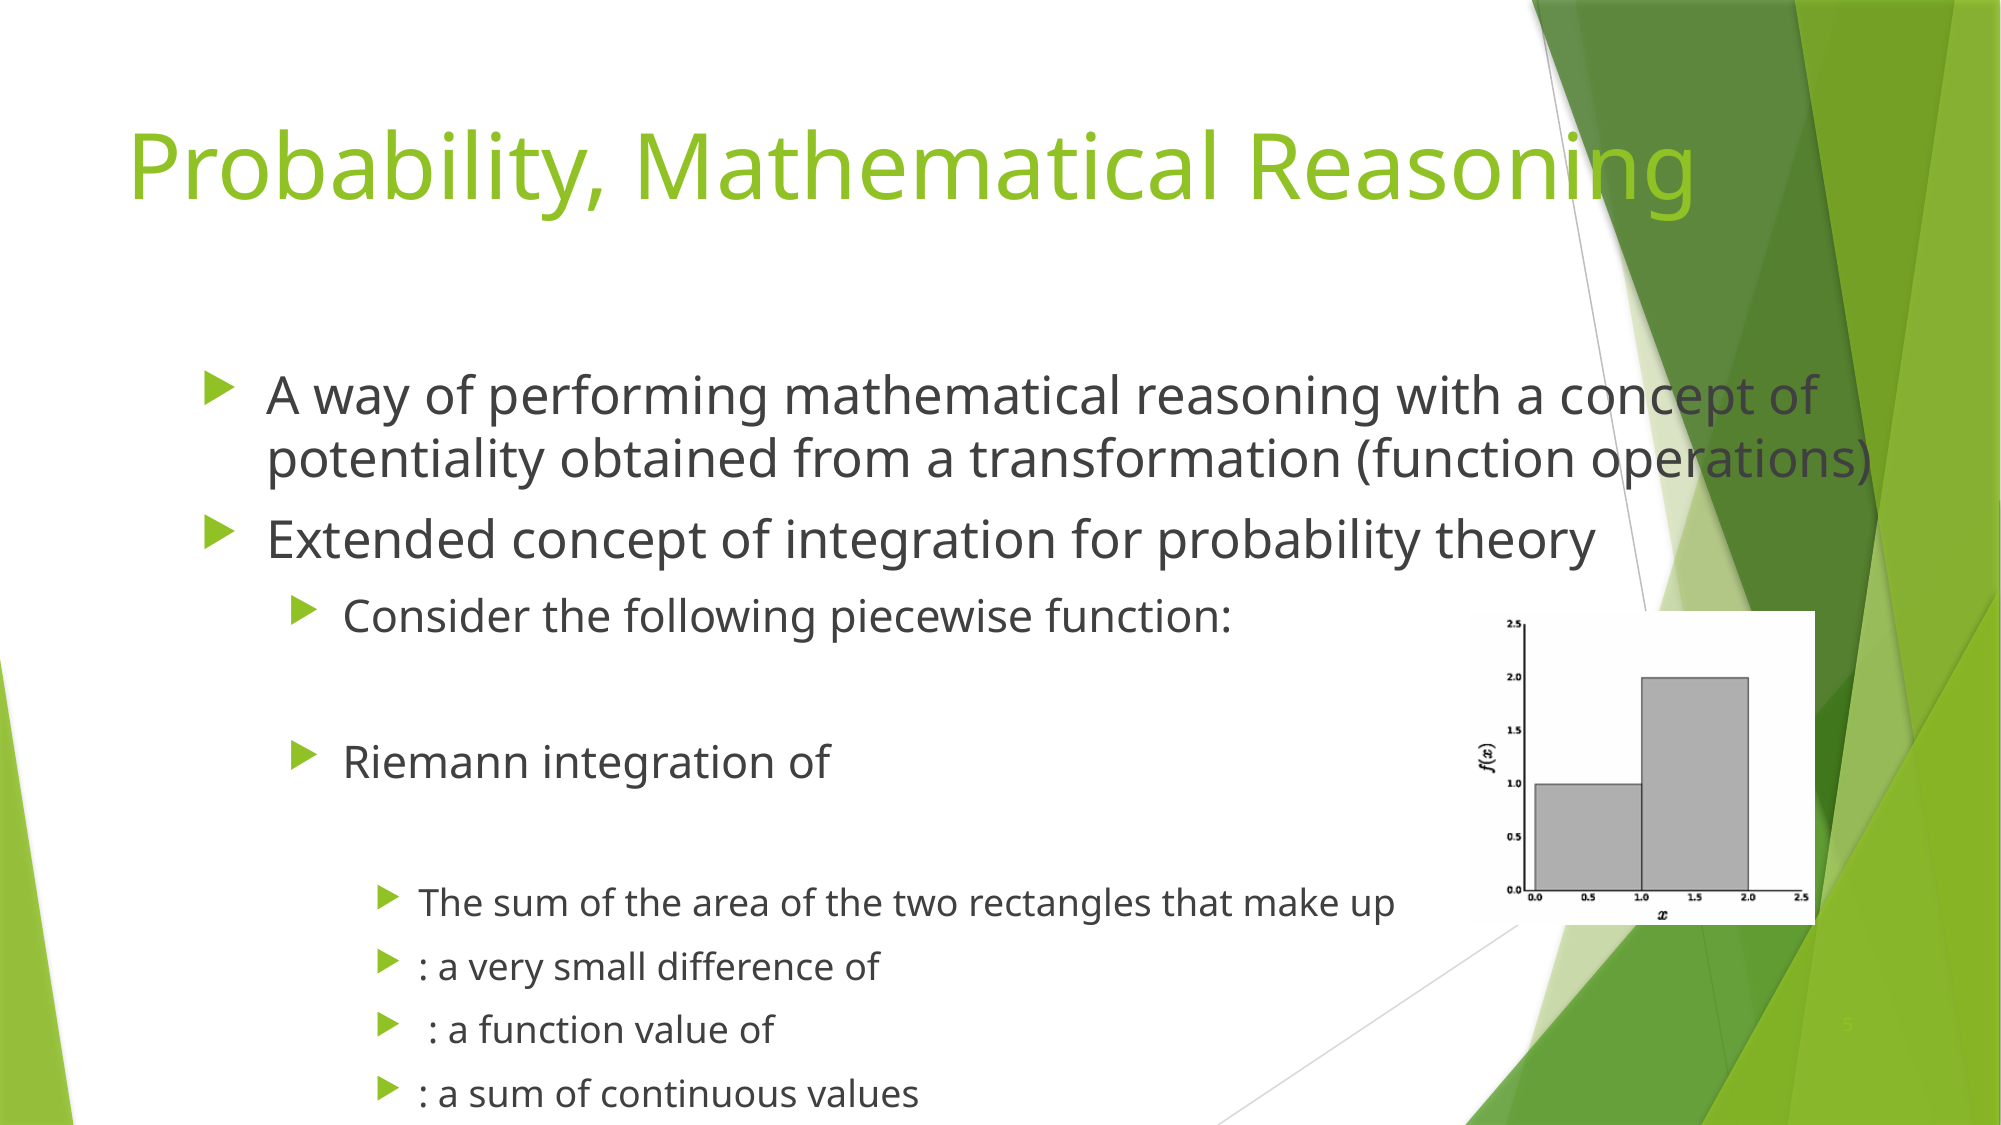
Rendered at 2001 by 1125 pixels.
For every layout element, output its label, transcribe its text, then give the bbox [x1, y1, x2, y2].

picture [1470, 610, 1815, 926]
title Probability, Mathematical Reasoning [111, 99, 1869, 317]
slide_number 5 [1756, 995, 1869, 1055]
